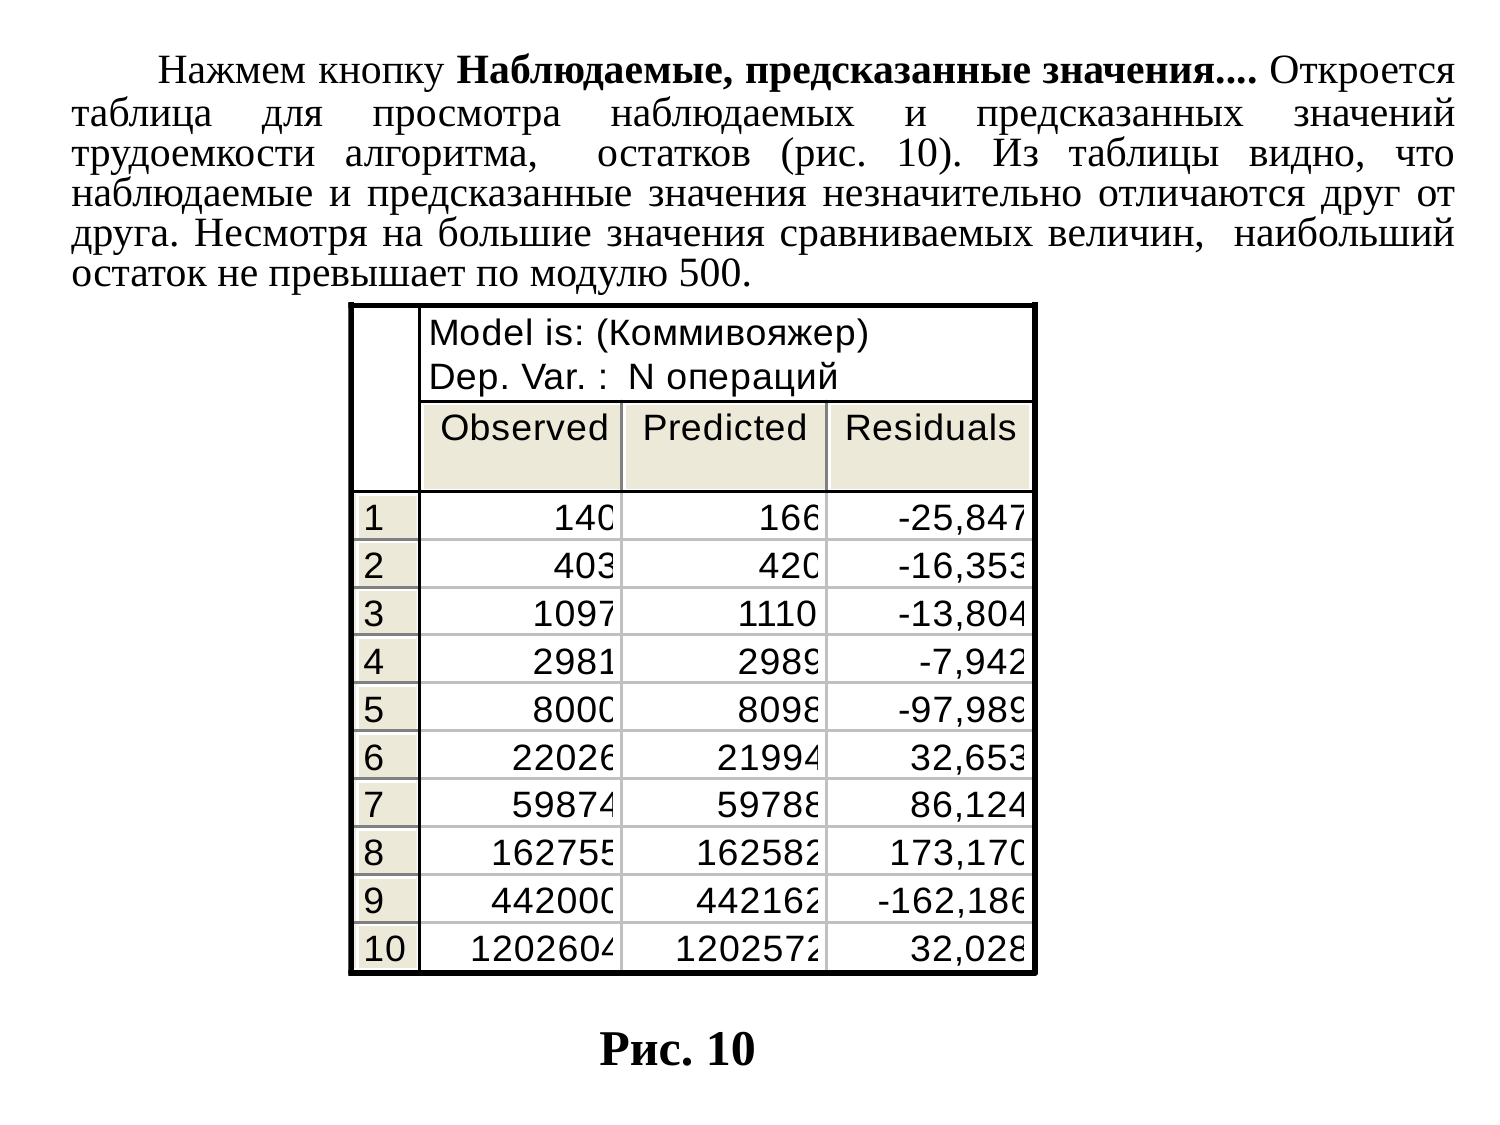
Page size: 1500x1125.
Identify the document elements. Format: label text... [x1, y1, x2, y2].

list Нажмем кнопку Наблюдаемые, предсказанные значения.... Откроется таблица для просмотра наблюдаемых и предсказанных значений трудоемкости алгоритма, остатков (рис. 10). Из таблицы видно, что наблюдаемые и предсказанные значения незначительно отличаются друг от друга. Несмотря на большие значения сравниваемых величин, наибольший остаток не превышает по модулю 500. [0, 31, 1471, 1083]
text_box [348, 302, 1038, 976]
text_box Рис. 10 [584, 999, 810, 1085]
